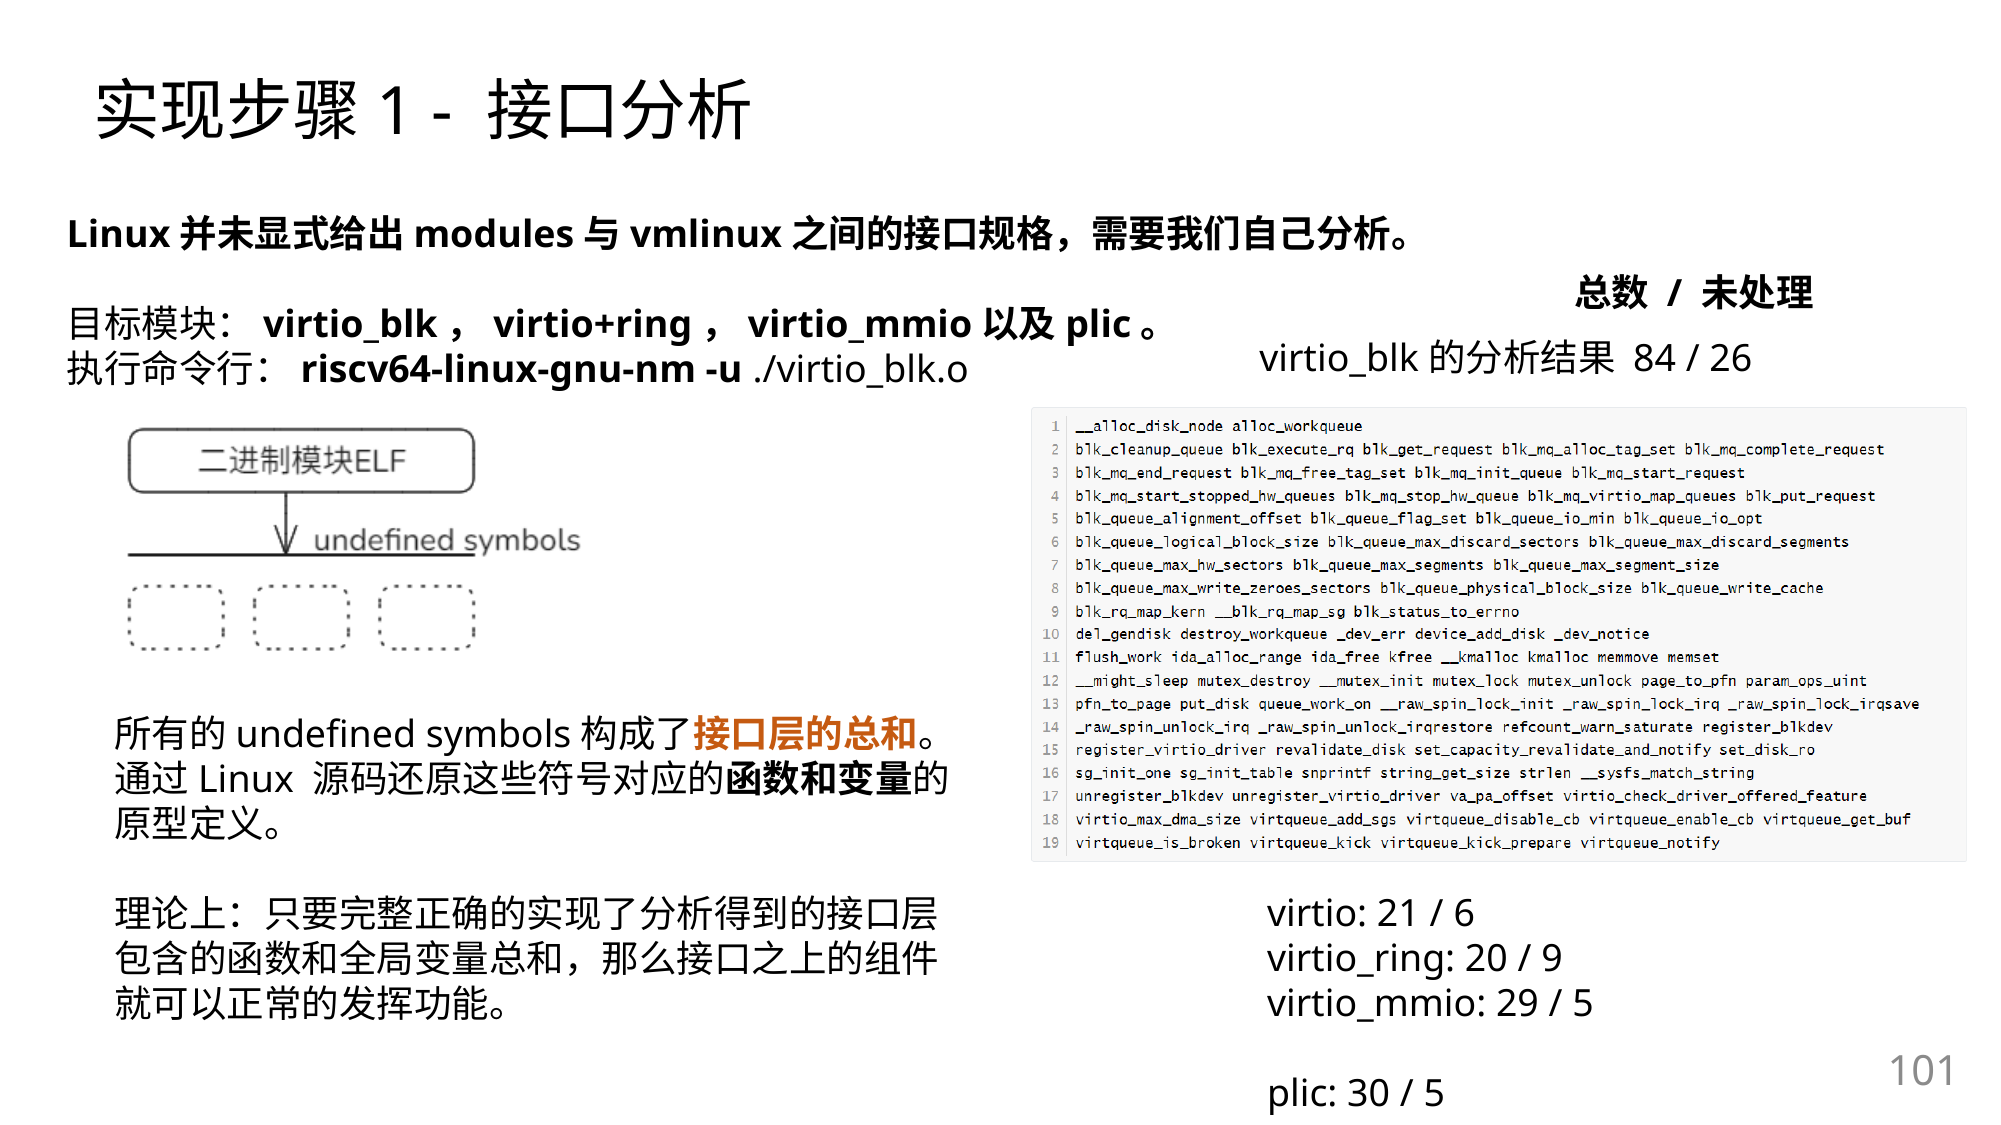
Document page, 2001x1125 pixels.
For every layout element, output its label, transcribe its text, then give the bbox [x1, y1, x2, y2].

text_box virtio_blk的分析结果 84 / 26 [1244, 326, 1768, 386]
picture [114, 414, 596, 665]
text_box 实现步骤1 - 接口分析 [78, 60, 1497, 156]
picture [1025, 402, 1967, 869]
text_box Linux并未显式给出modules与vmlinux之间的接口规格，需要我们自己分析。 目标模块：virtio_blk，virtio+ring，virtio_mmio以及plic。 执行命令行：riscv64-linux-gnu-nm -u ./virtio_blk.o [51, 202, 1444, 397]
slide_number 101 [1524, 1042, 1975, 1103]
text_box virtio: 21 / 6 virtio_ring: 20 / 9 virtio_mmio: 29 / 5 plic: 30 / 5 [1252, 881, 1610, 1122]
text_box 所有的undefined symbols构成了接口层的总和。 通过Linux 源码还原这些符号对应的函数和变量的原型定义。 理论上：只要完整正确的实现了分析得到的接口层 包含的函数和全局变量总和，那么接口之上的组件就可以正常的发挥功能。 [99, 702, 989, 1078]
text_box 总数 / 未处理 [1559, 261, 1829, 321]
